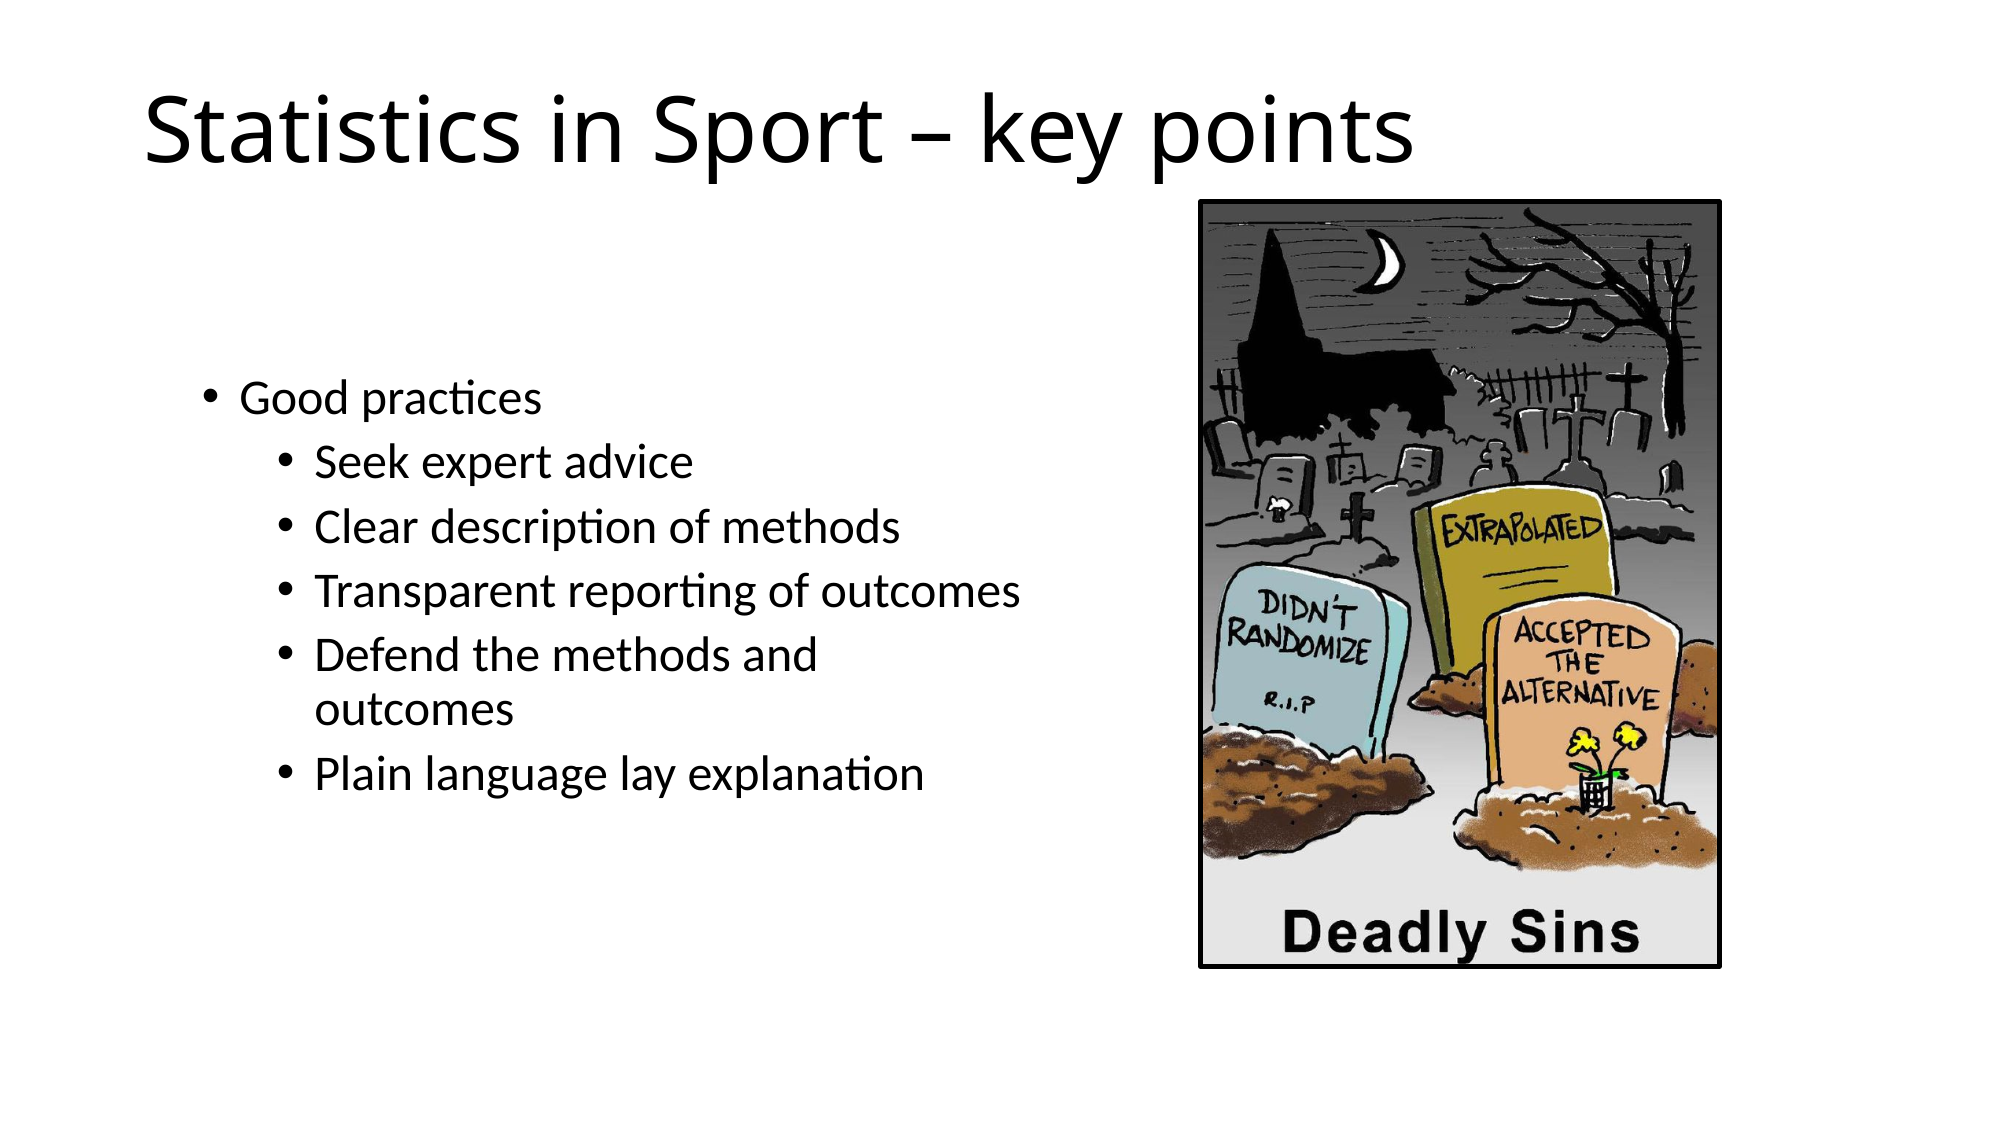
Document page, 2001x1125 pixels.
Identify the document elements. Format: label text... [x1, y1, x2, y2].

title Statistics in Sport – key points [128, 24, 1854, 242]
picture [1203, 204, 1717, 964]
list Good practices Seek expert advice Clear description of methods Transparent reporting of outcomes Defend the methods and outcomes Plain language lay explanation [186, 363, 1037, 1078]
